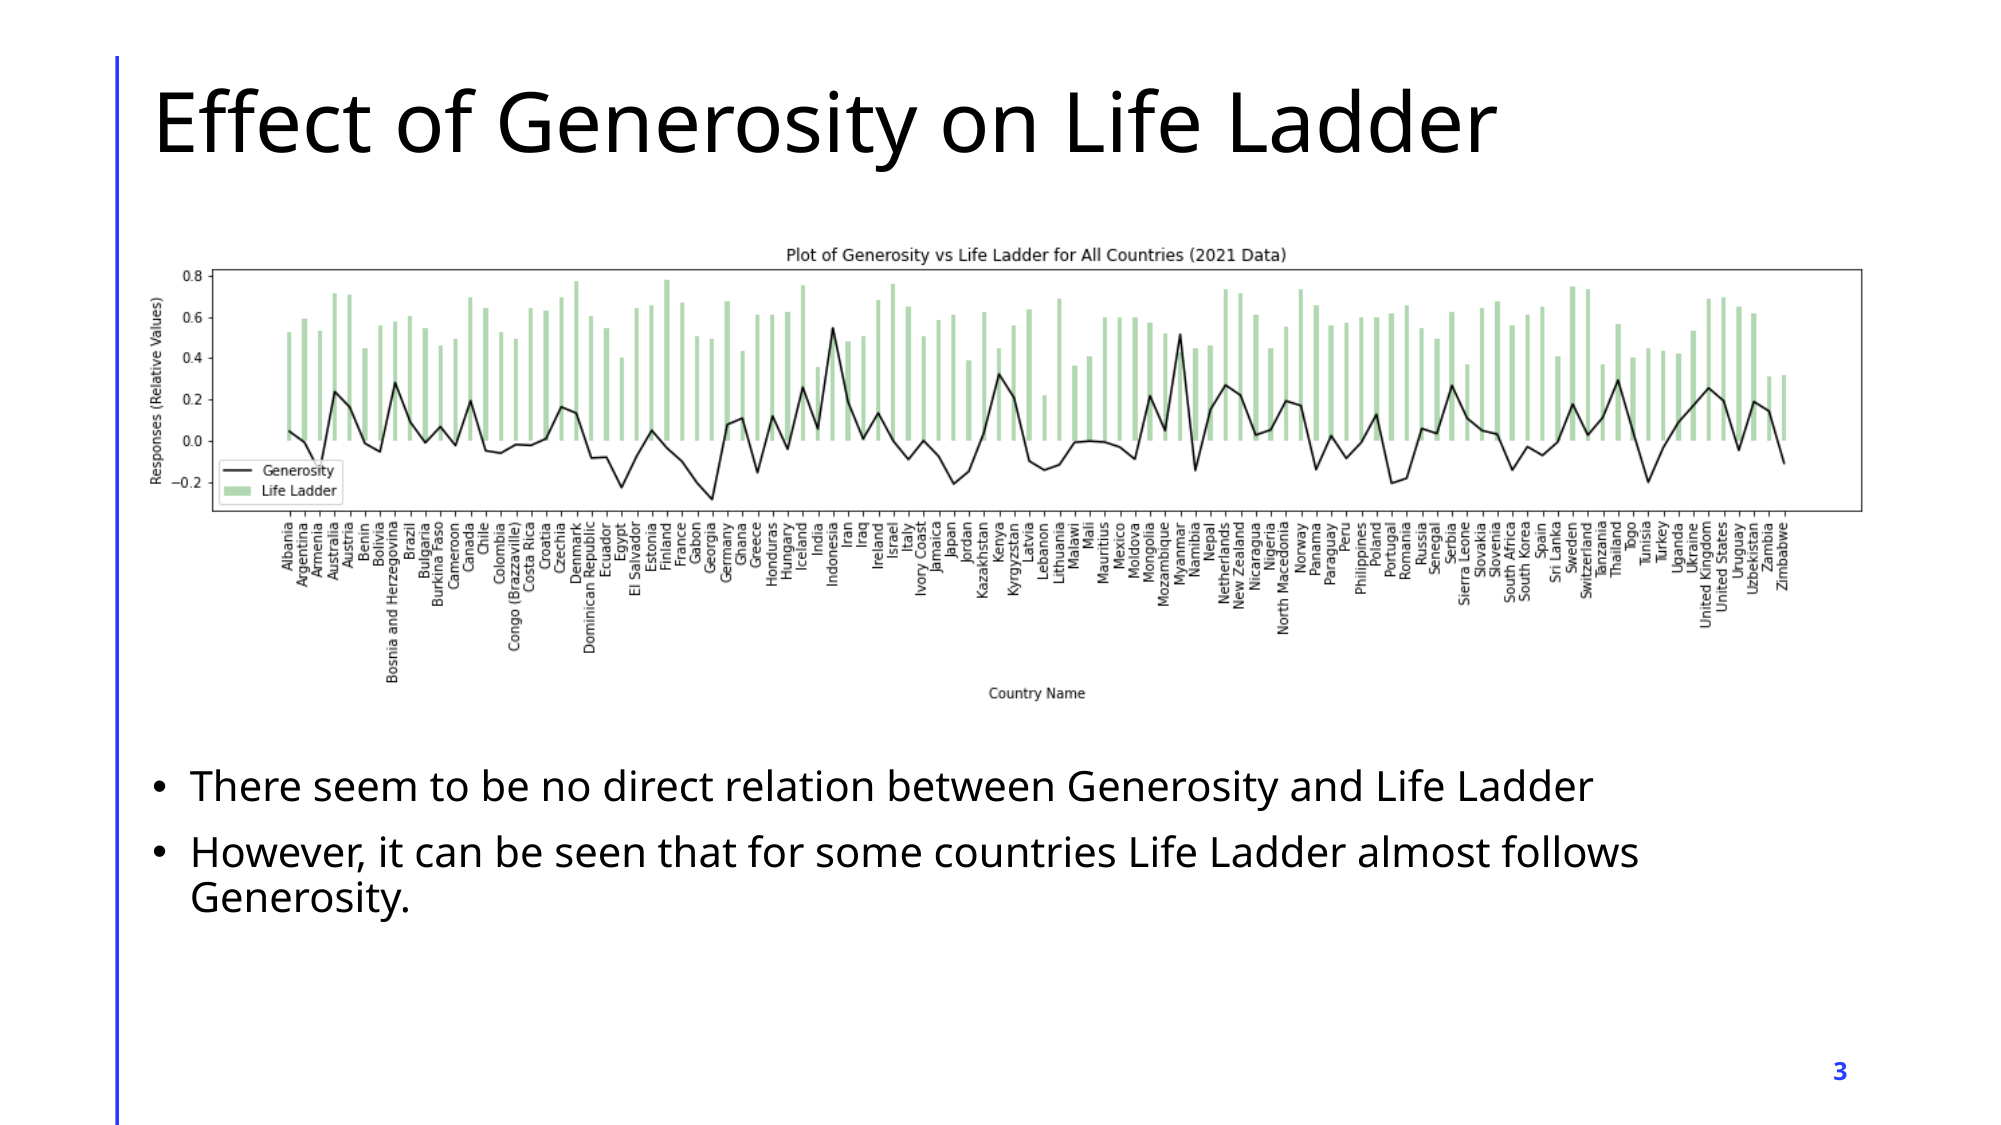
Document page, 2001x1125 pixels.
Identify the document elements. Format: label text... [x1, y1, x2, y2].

text_box There seem to be no direct relation between Generosity and Life Ladder However, it can be seen that for some countries Life Ladder almost follows Generosity. [137, 758, 1763, 1031]
slide_number 3 [1412, 1042, 1863, 1103]
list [137, 232, 1876, 716]
title Effect of Generosity on Life Ladder [137, 59, 1863, 191]
